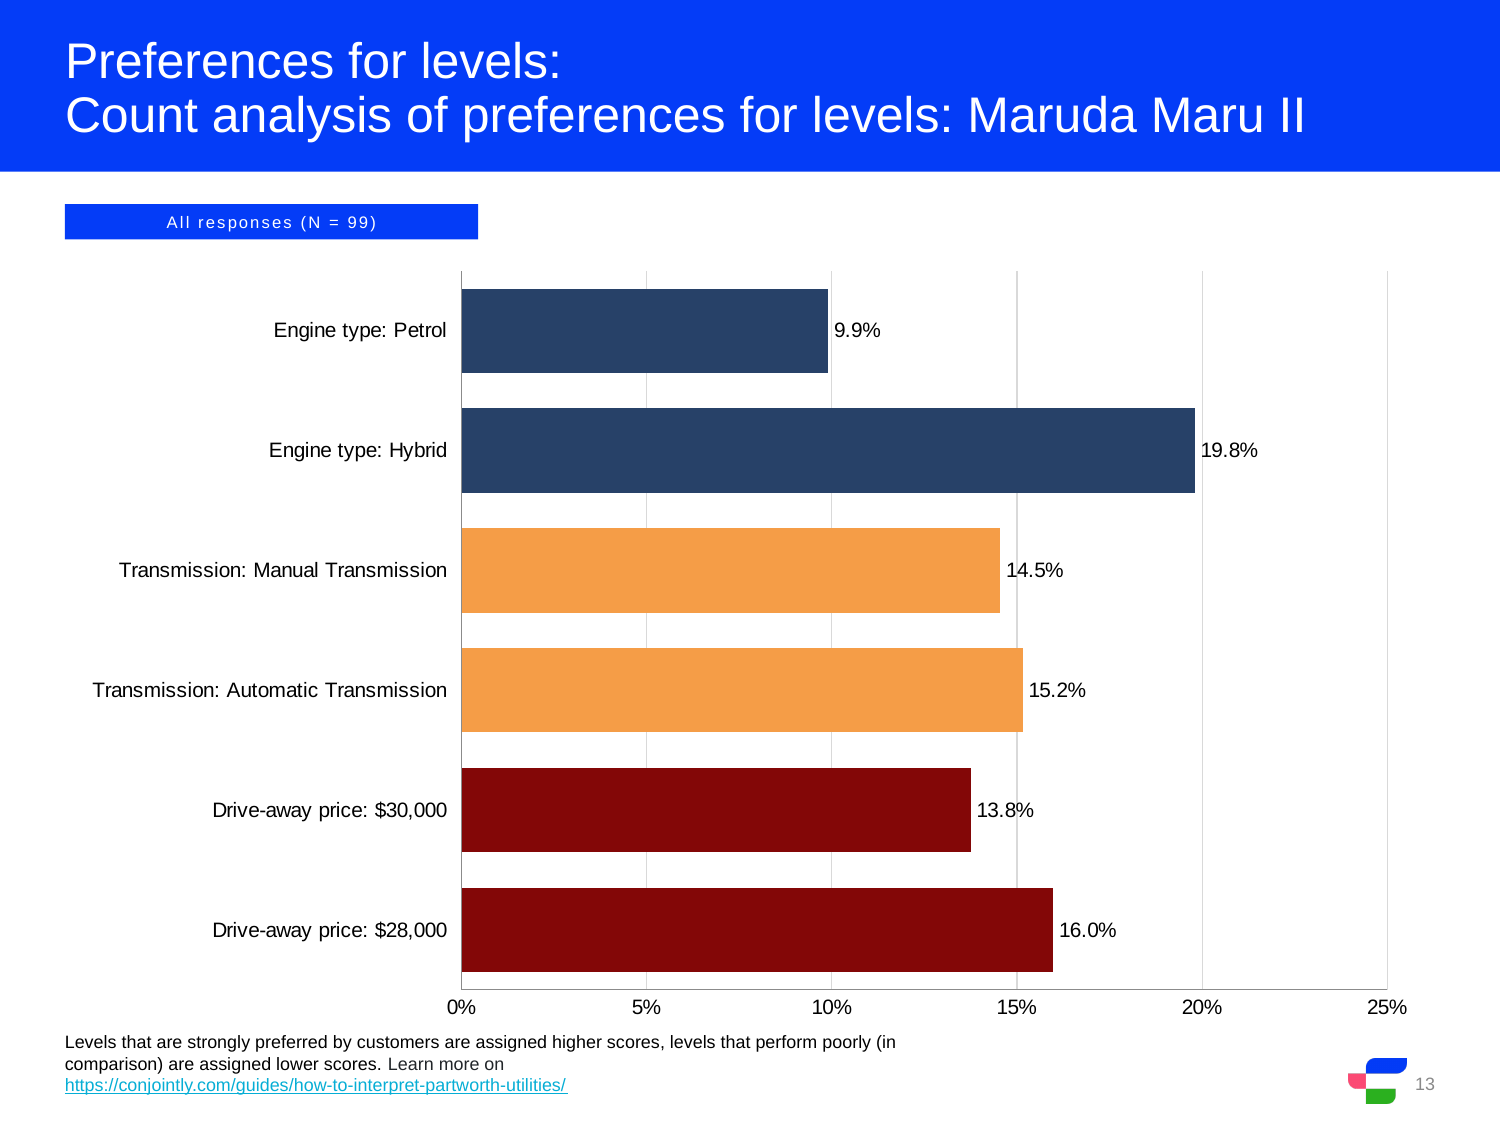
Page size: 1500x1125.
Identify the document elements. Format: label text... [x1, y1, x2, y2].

list All responses (N = 99) [64, 204, 479, 240]
picture [1348, 1058, 1407, 1104]
chart [64, 255, 1436, 1035]
title Preferences for levels: Count analysis of preferences for levels: Maruda Maru II [0, 0, 1500, 172]
list Levels that are strongly preferred by customers are assigned higher scores, levels that perform poorly (in comparison) are assigned lower scores. Learn more on https://conjointly.com/guides/how-to-interpret-partworth-utilities/ [64, 1067, 1010, 1103]
